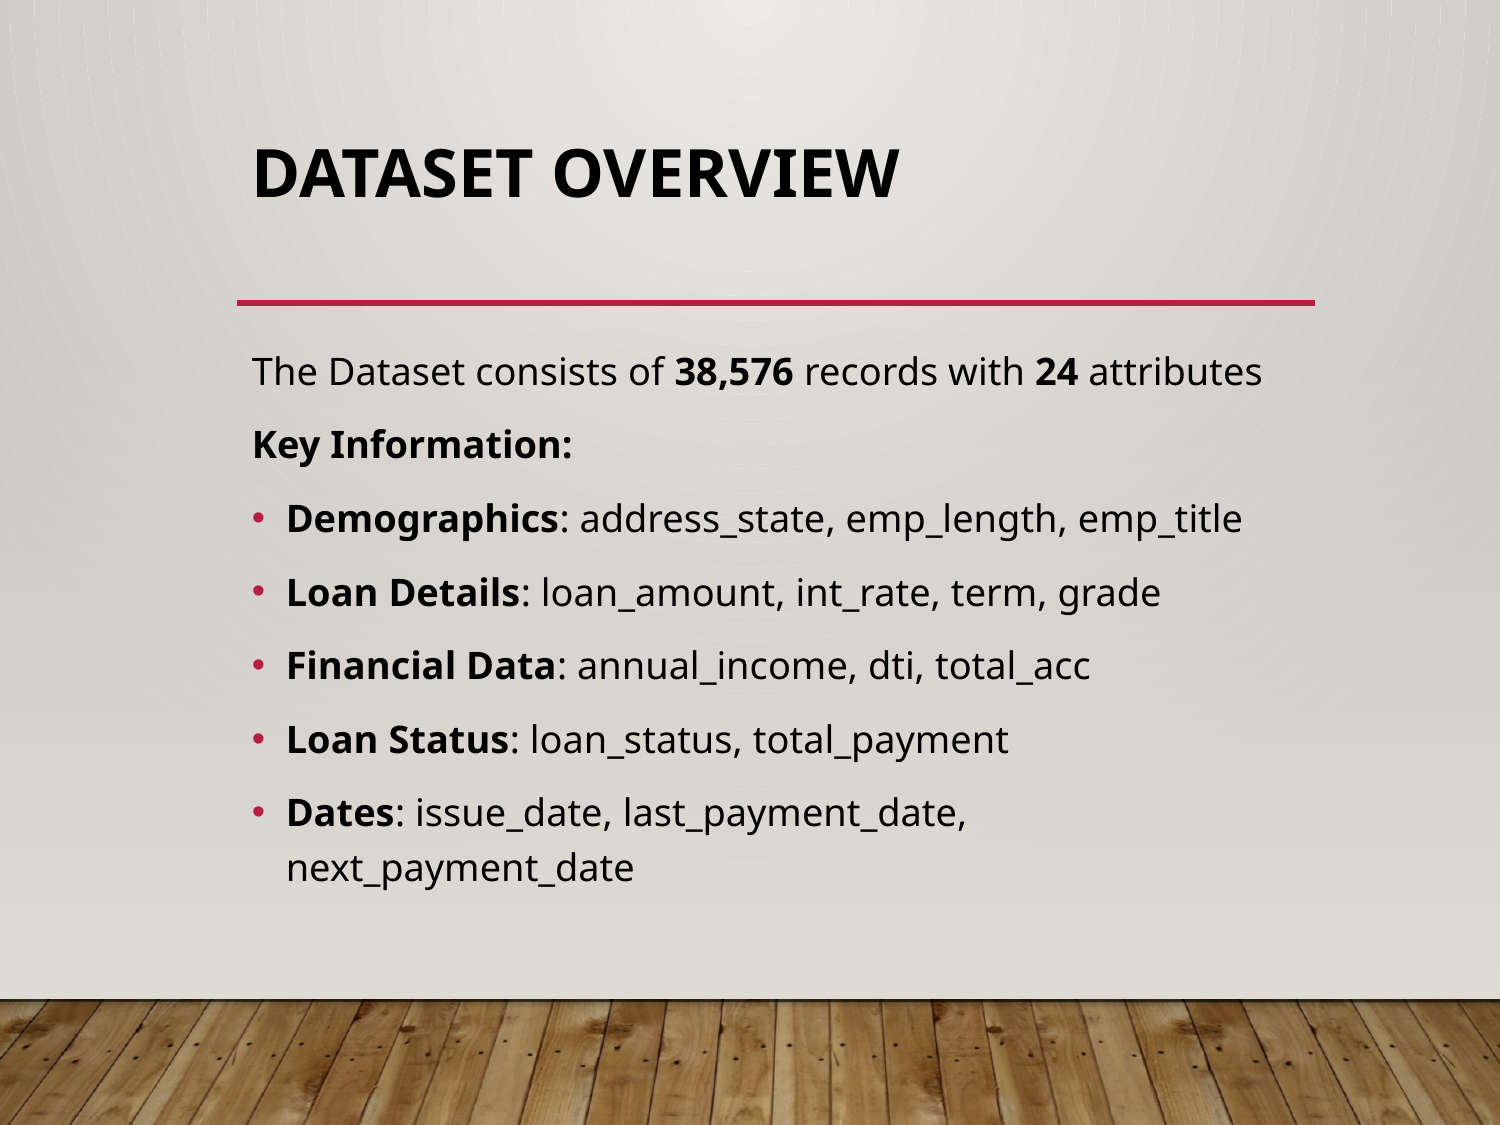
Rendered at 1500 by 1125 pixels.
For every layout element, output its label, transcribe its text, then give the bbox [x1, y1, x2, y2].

title Dataset Overview [236, 131, 1315, 305]
list The Dataset consists of 38,576 records with 24 attributes Key Information: Demographics: address_state, emp_length, emp_title Loan Details: loan_amount, int_rate, term, grade Financial Data: annual_income, dti, total_acc Loan Status: loan_status, total_payment Dates: issue_date, last_payment_date, next_payment_date [236, 330, 1315, 897]
picture [0, 999, 1500, 1125]
